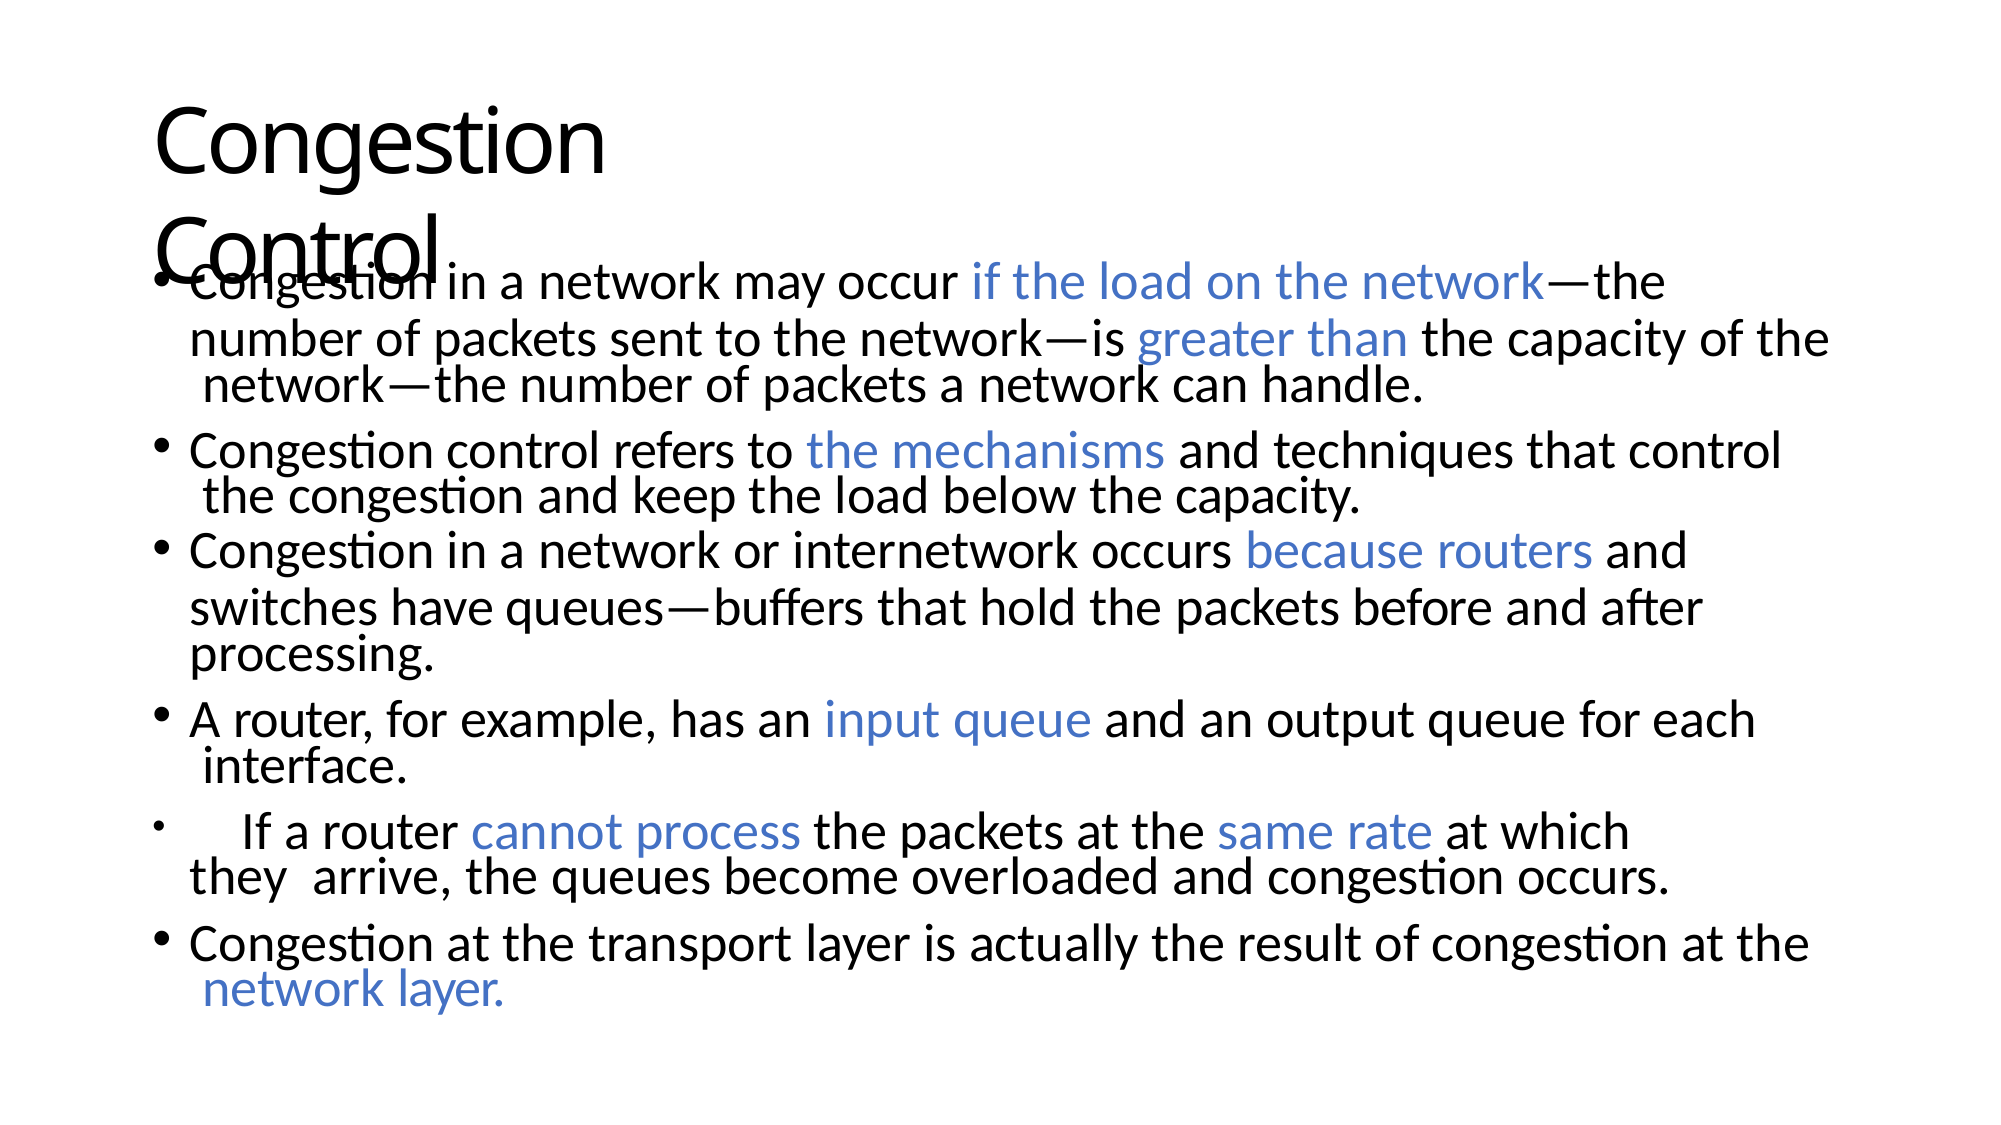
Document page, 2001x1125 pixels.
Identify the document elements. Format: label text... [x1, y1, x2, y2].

title Congestion Control [150, 79, 861, 253]
text_box Congestion in a network may occur if the load on the network—the number of packets sent to the network—is greater than the capacity of the network—the number of packets a network can handle. Congestion control refers to the mechanisms and techniques that control the congestion and keep the load below the capacity. Congestion in a network or internetwork occurs because routers and switches have queues—buffers that hold the packets before and after processing. A router, for example, has an input queue and an output queue for each interface. If a router cannot process the packets at the same rate at which they arrive, the queues become overloaded and congestion occurs. Congestion at the transport layer is actually the result of congestion at the network layer. [150, 253, 1839, 1016]
